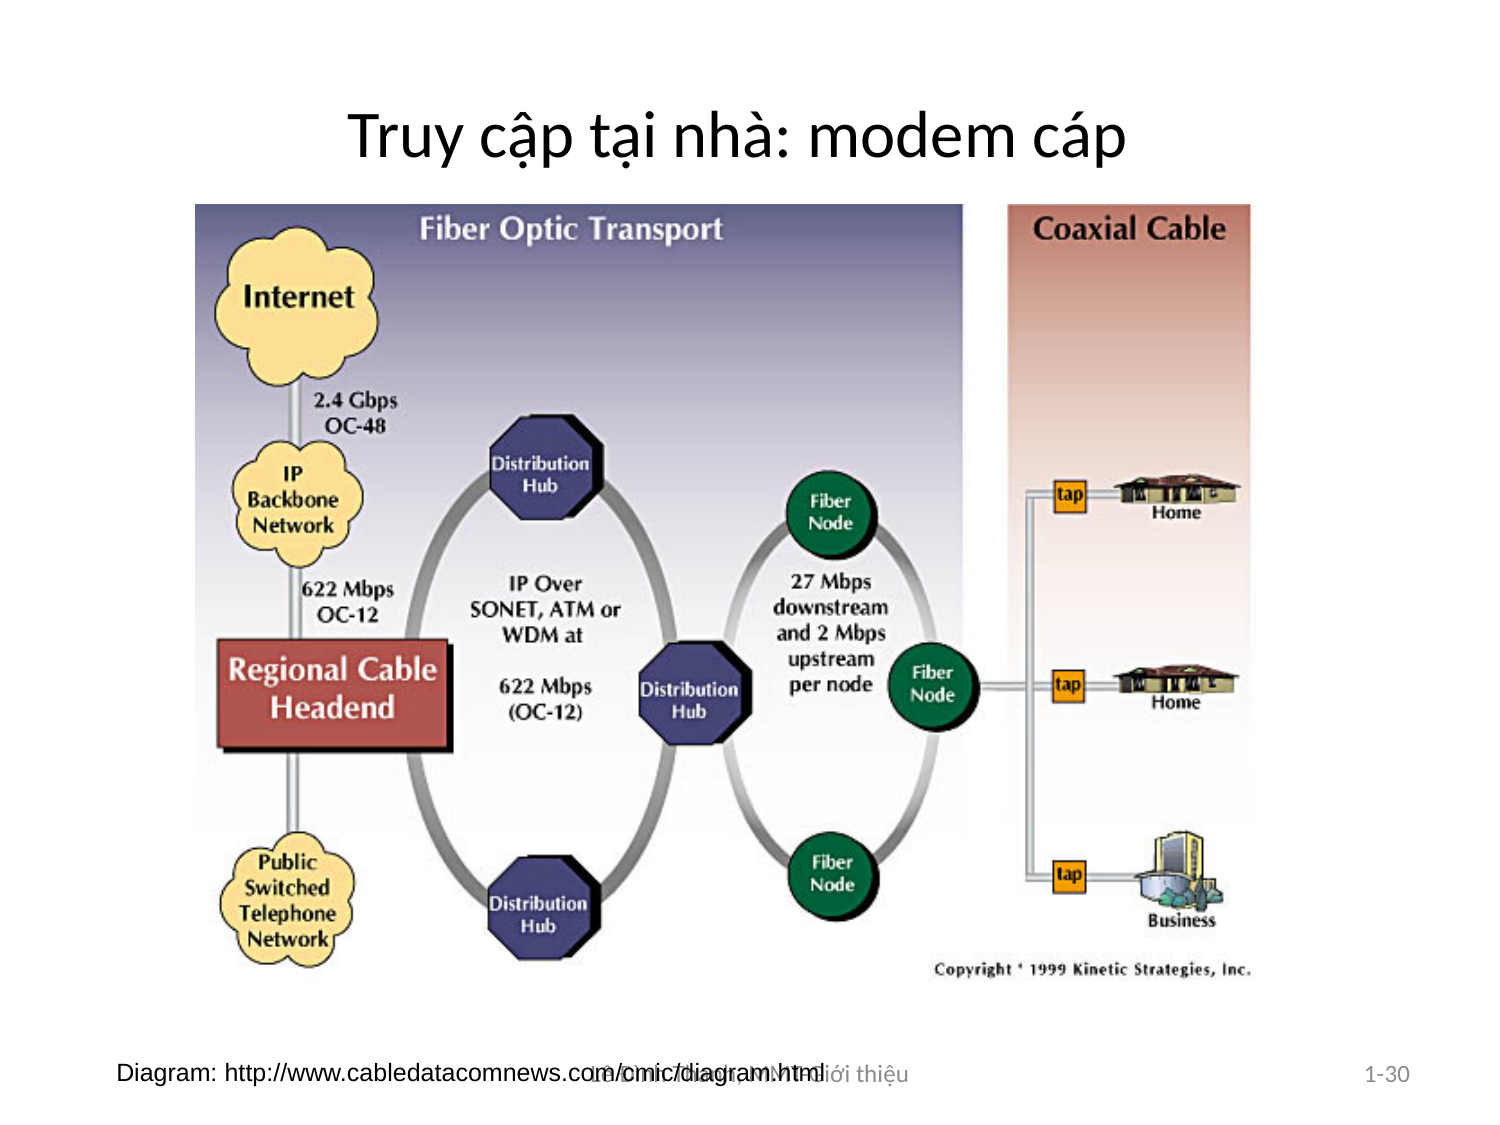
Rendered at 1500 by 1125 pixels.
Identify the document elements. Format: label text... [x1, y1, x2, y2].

title Truy cập tại nhà: modem cáp [50, 37, 1425, 225]
slide_number 1-30 [1074, 1042, 1425, 1103]
footer Lê Đình Thanh, MMT-Giới thiệu [512, 1042, 988, 1103]
text_box Diagram: http://www.cabledatacomnews.com/cmic/diagram.html [101, 1048, 842, 1094]
picture [194, 204, 1256, 984]
